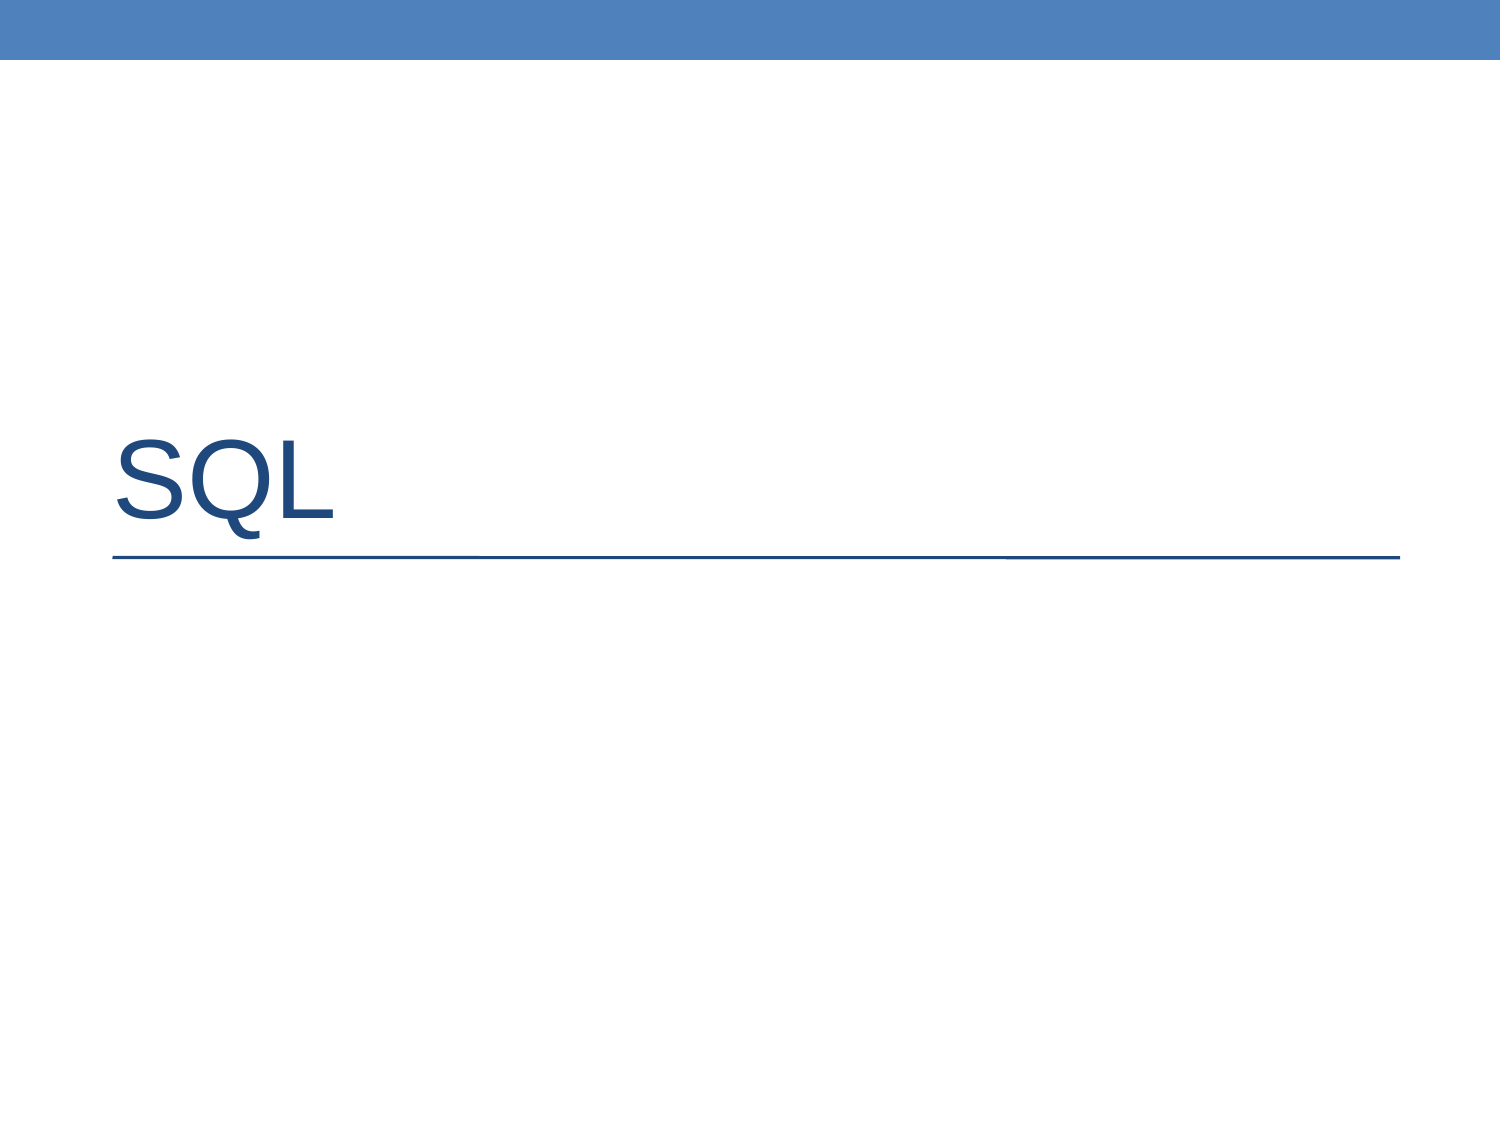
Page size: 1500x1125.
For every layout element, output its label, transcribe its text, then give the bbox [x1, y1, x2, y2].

title SQL [112, 224, 1400, 542]
